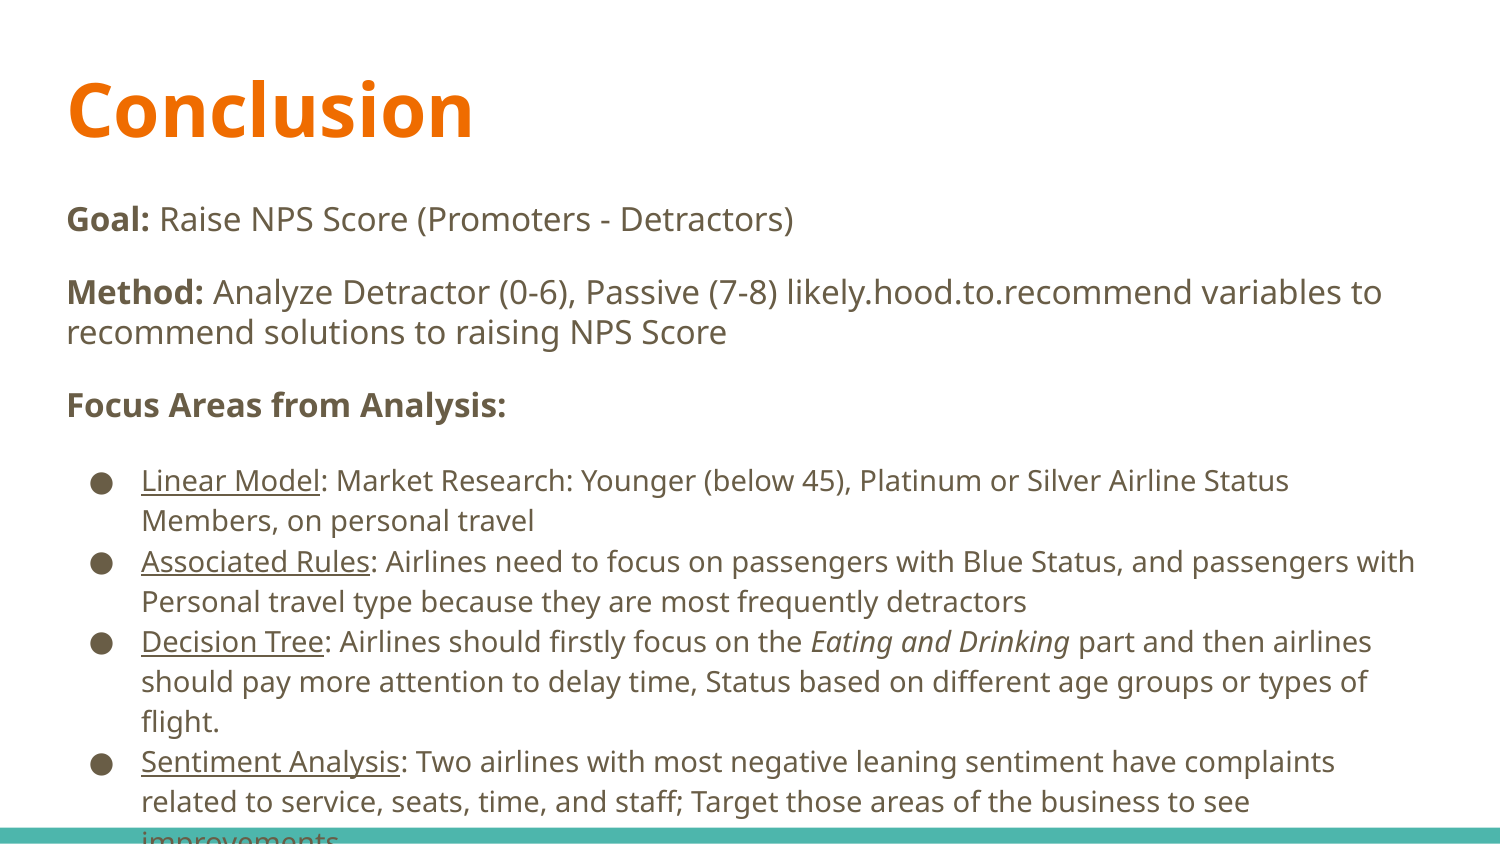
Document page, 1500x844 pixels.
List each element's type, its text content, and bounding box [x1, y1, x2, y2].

title Conclusion [51, 48, 1449, 164]
list Goal: Raise NPS Score (Promoters - Detractors) Method: Analyze Detractor (0-6), Passive (7-8) likely.hood.to.recommend variables to recommend solutions to raising NPS Score Focus Areas from Analysis: Linear Model: Market Research: Younger (below 45), Platinum or Silver Airline Status Members, on personal travel Associated Rules: Airlines need to focus on passengers with Blue Status, and passengers with Personal travel type because they are most frequently detractors Decision Tree: Airlines should firstly focus on the Eating and Drinking part and then airlines should pay more attention to delay time, Status based on different age groups or types of flight. Sentiment Analysis: Two airlines with most negative leaning sentiment have complaints related to service, seats, time, and staff; Target those areas of the business to see improvements [51, 182, 1449, 819]
